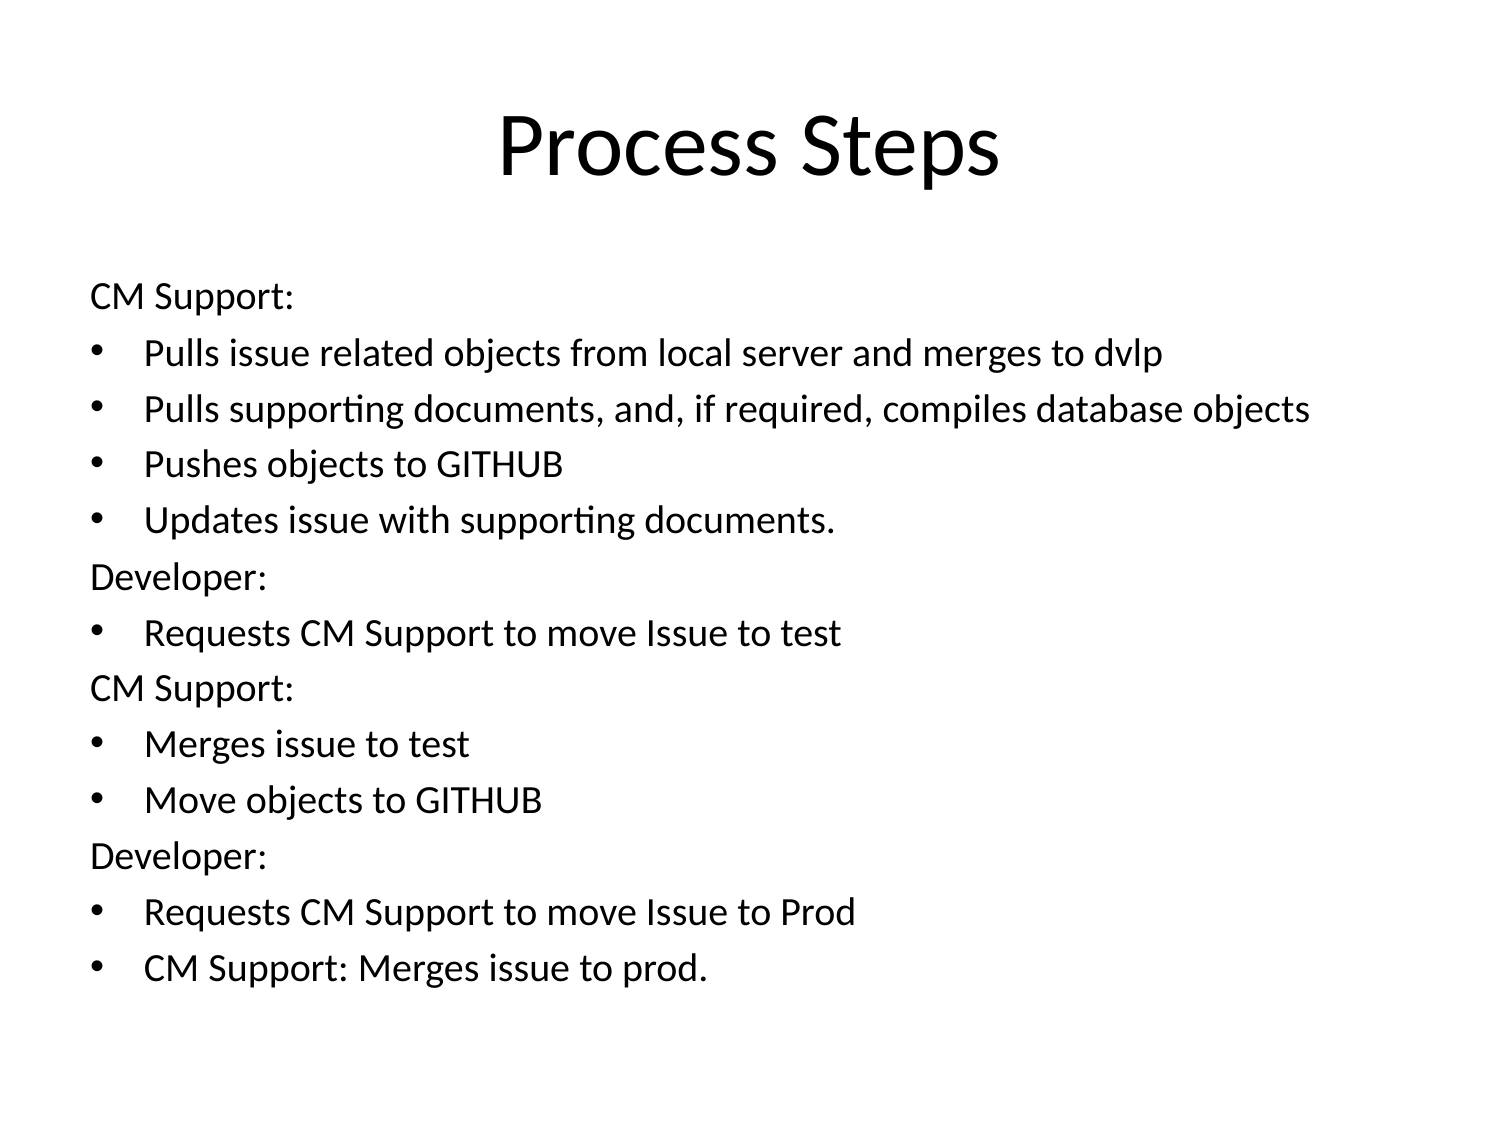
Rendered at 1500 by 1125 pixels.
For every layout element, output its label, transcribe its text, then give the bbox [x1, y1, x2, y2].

title Process Steps [75, 45, 1425, 233]
list CM Support: Pulls issue related objects from local server and merges to dvlp Pulls supporting documents, and, if required, compiles database objects Pushes objects to GITHUB Updates issue with supporting documents. Developer: Requests CM Support to move Issue to test CM Support: Merges issue to test Move objects to GITHUB Developer: Requests CM Support to move Issue to Prod CM Support: Merges issue to prod. [75, 262, 1425, 1005]
